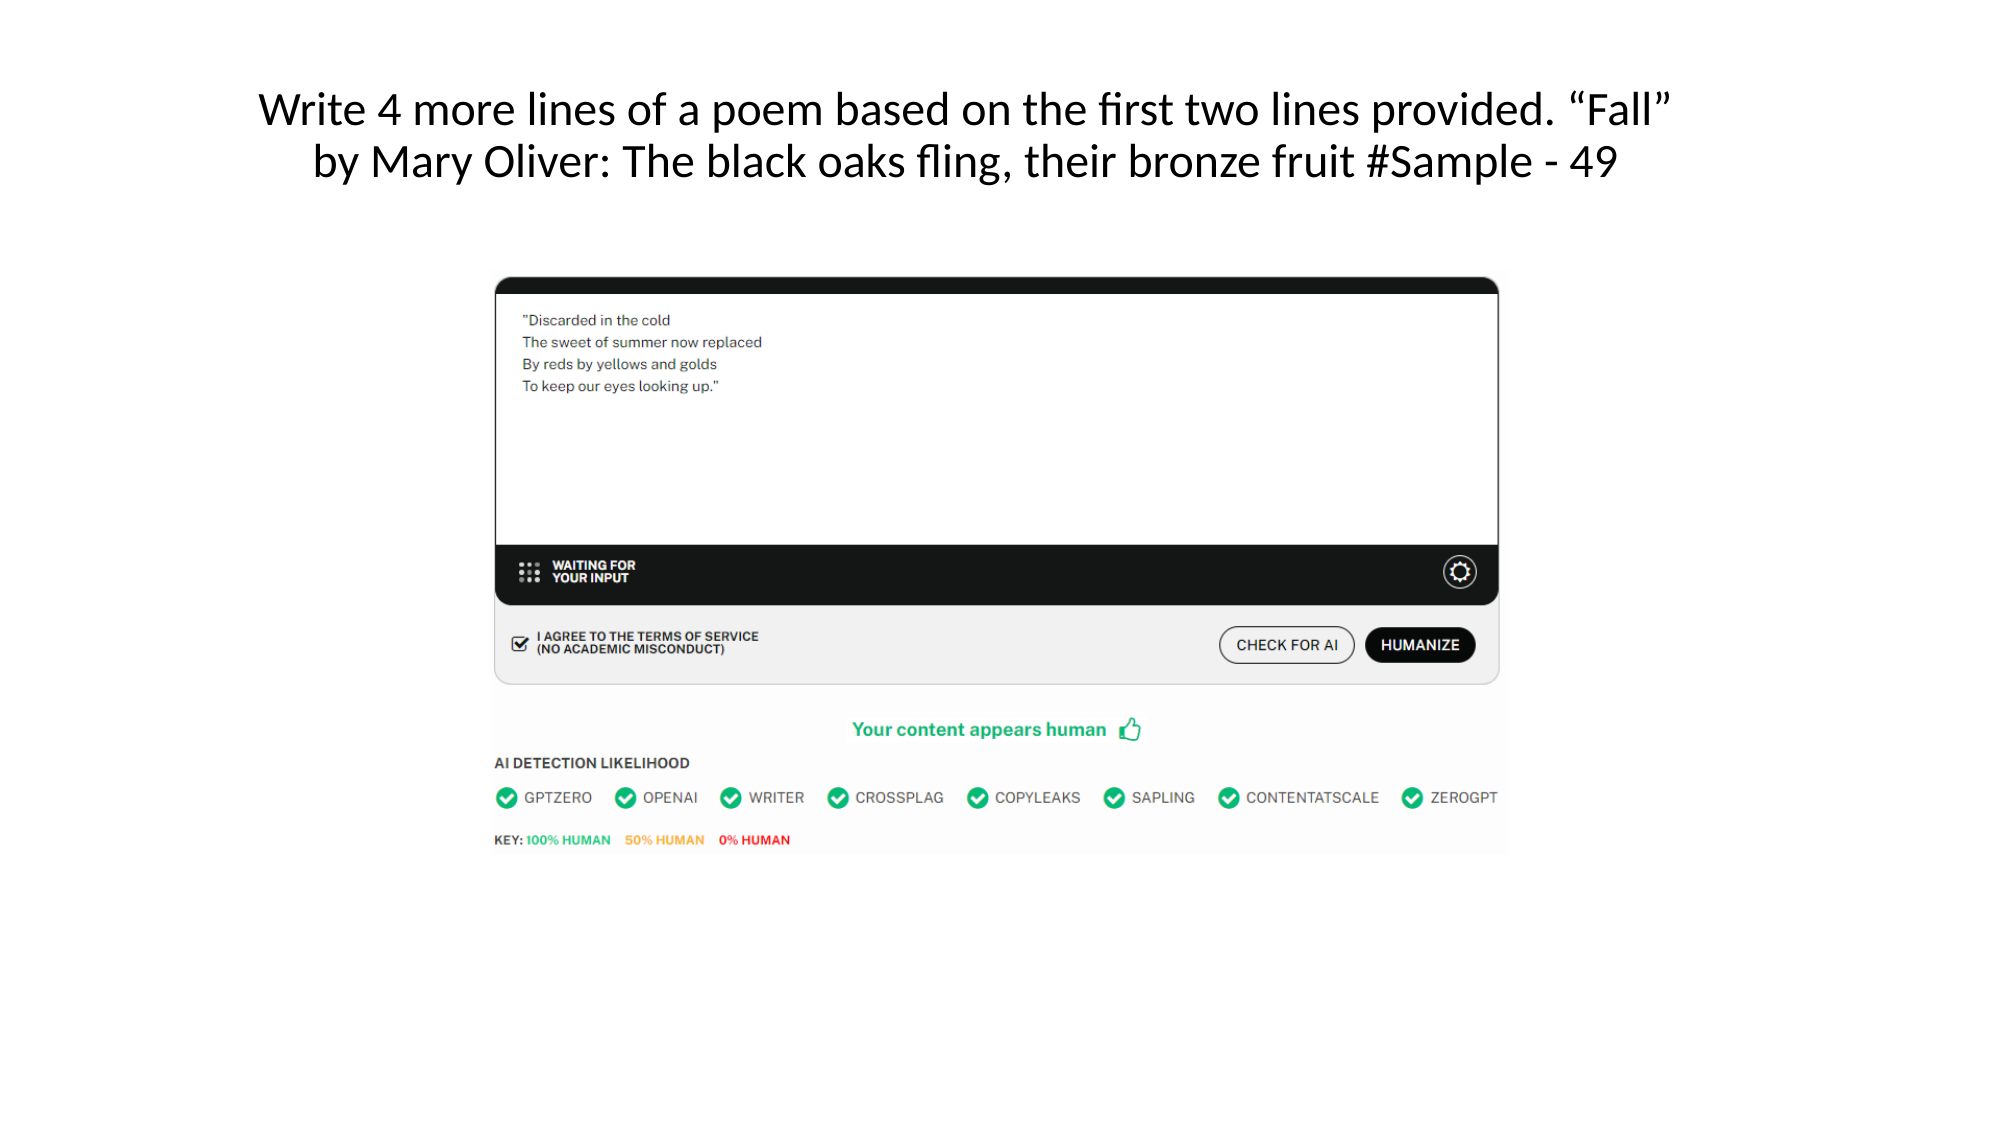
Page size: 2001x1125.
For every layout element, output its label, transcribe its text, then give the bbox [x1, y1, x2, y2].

subtitle Write 4 more lines of a poem based on the first two lines provided. “Fall” by Mary Oliver: The black oaks fling, their bronze fruit #Sample - 49 [216, 76, 1717, 210]
picture [492, 270, 1508, 855]
